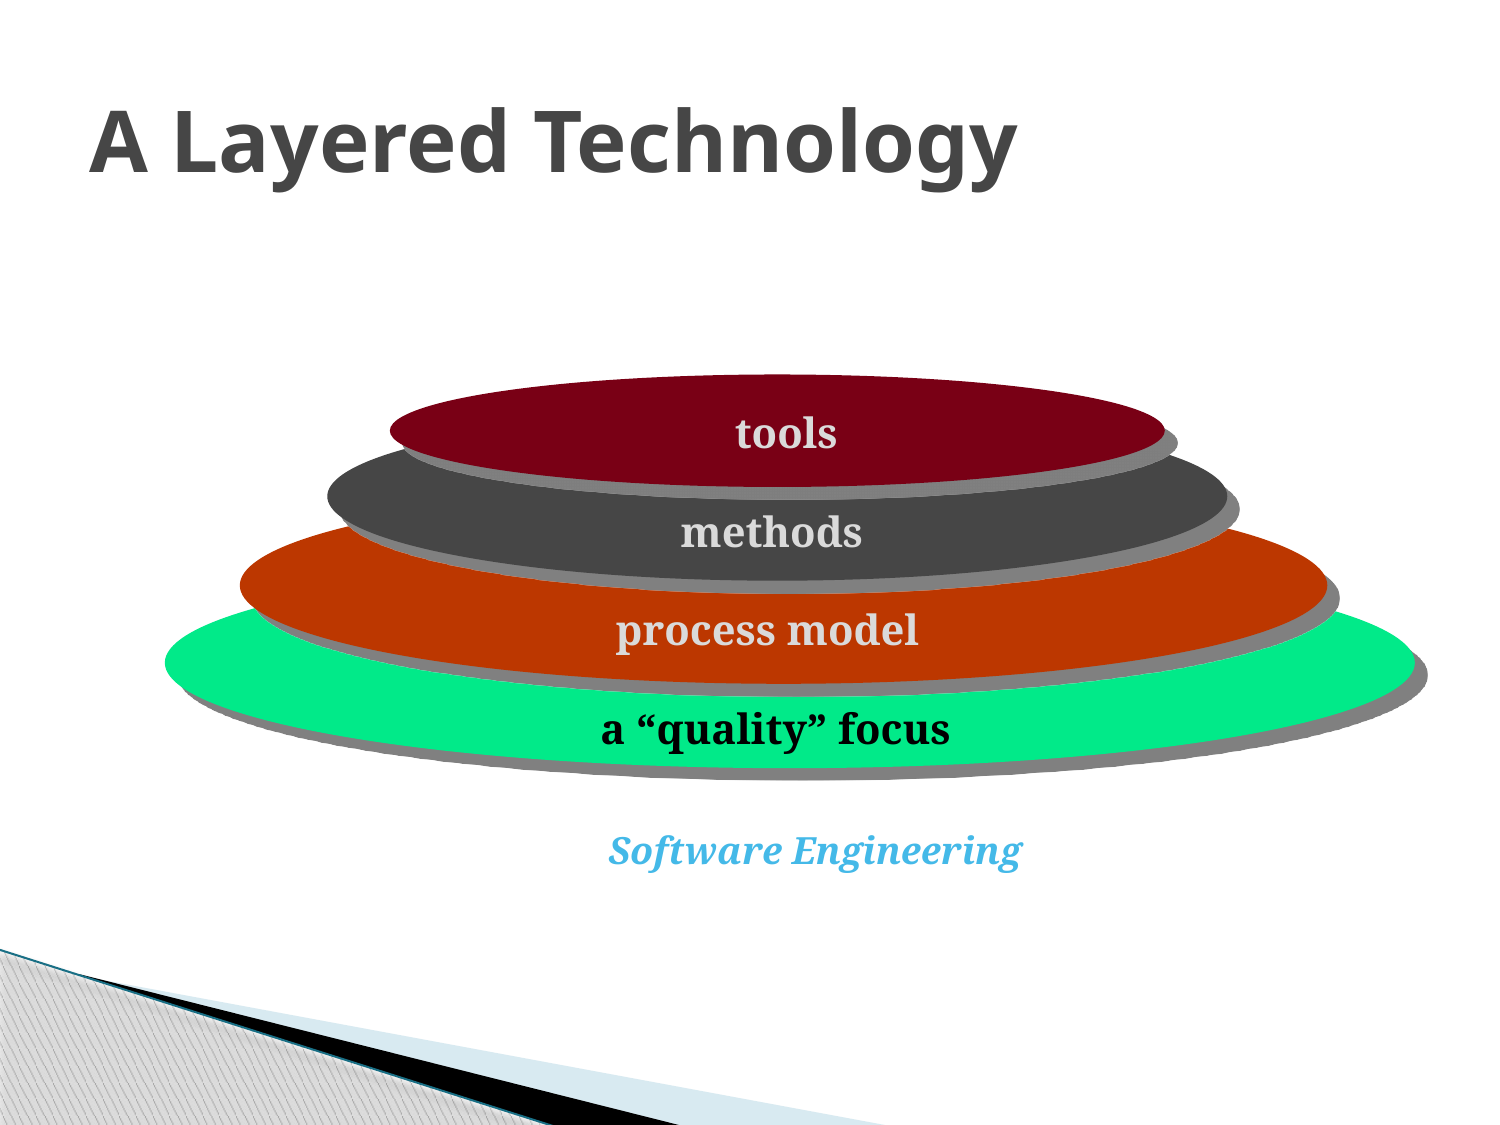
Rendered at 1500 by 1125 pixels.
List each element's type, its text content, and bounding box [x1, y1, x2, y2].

text_box methods [665, 498, 878, 563]
text_box Software Engineering [593, 825, 1038, 880]
text_box a “quality” focus [585, 695, 966, 760]
text_box [164, 608, 1415, 769]
text_box tools [719, 399, 853, 465]
title A Layered Technology [75, 45, 1425, 233]
text_box [389, 374, 1165, 487]
text_box process model [600, 596, 934, 662]
text_box [239, 526, 1328, 684]
text_box [327, 449, 1228, 581]
